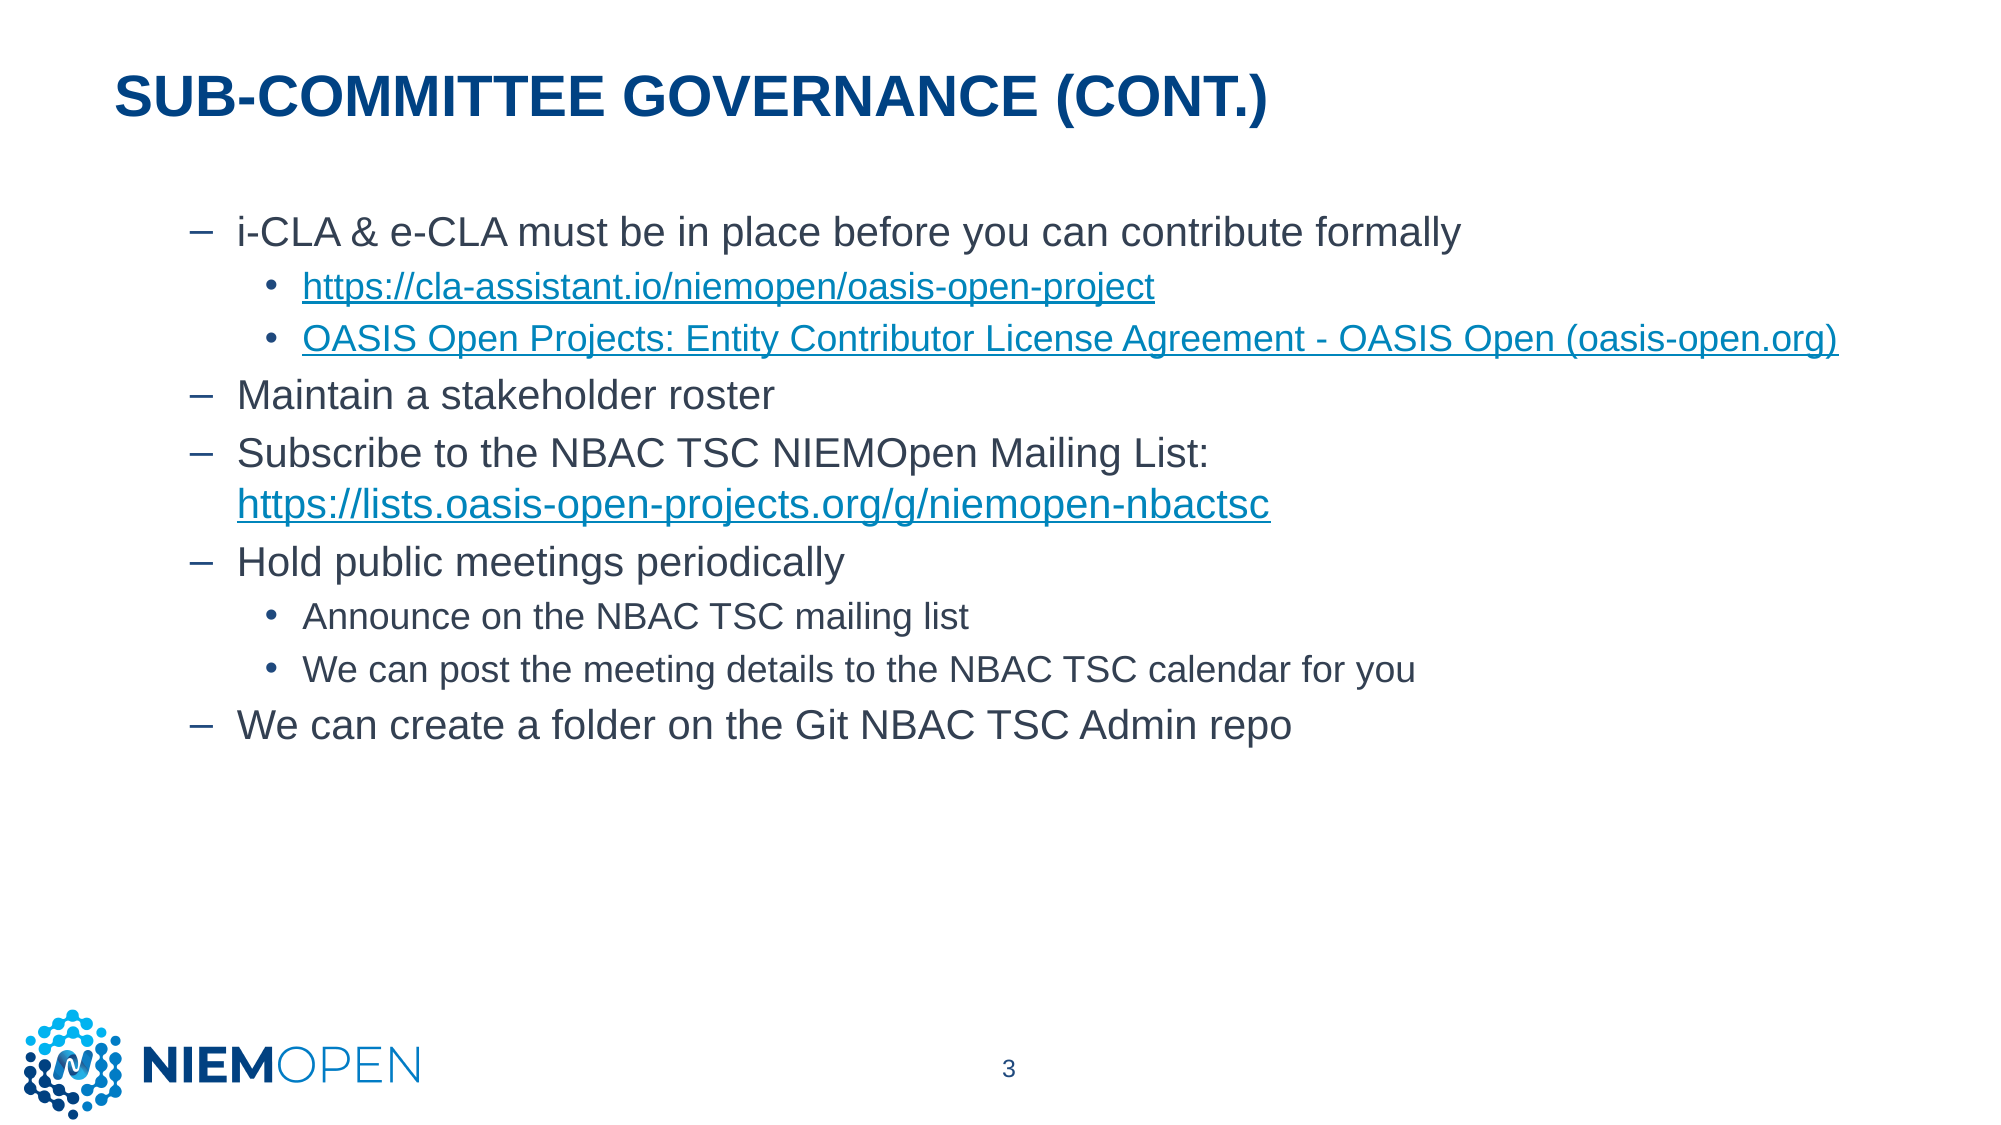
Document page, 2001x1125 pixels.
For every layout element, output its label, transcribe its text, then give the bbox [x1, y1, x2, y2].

picture [19, 1004, 424, 1125]
title Sub-Committee governance (Cont.) [99, 63, 1900, 196]
slide_number 3 [775, 1045, 1243, 1106]
list i-CLA & e-CLA must be in place before you can contribute formally https://cla-assistant.io/niemopen/oasis-open-project OASIS Open Projects: Entity Contributor License Agreement - OASIS Open (oasis-open.org) Maintain a stakeholder roster Subscribe to the NBAC TSC NIEMOpen Mailing List: https://lists.oasis-open-projects.org/g/niemopen-nbactsc Hold public meetings periodically Announce on the NBAC TSC mailing list We can post the meeting details to the NBAC TSC calendar for you We can create a folder on the Git NBAC TSC Admin repo [99, 196, 1918, 981]
